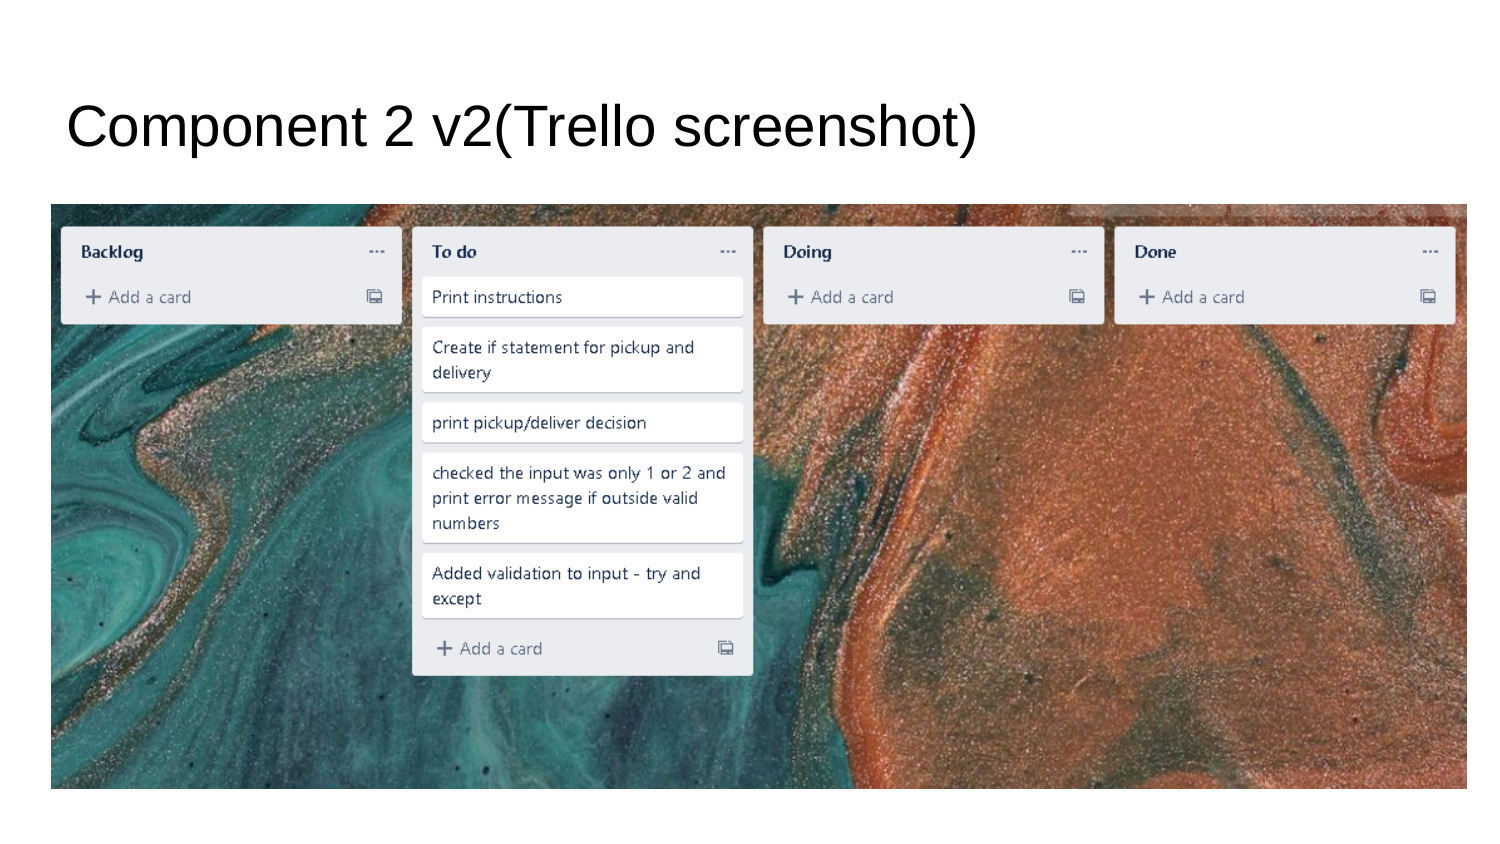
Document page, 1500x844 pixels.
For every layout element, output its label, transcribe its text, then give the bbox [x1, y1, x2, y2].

title Component 2 v2(Trello screenshot) [51, 72, 1449, 167]
picture [50, 204, 1468, 789]
